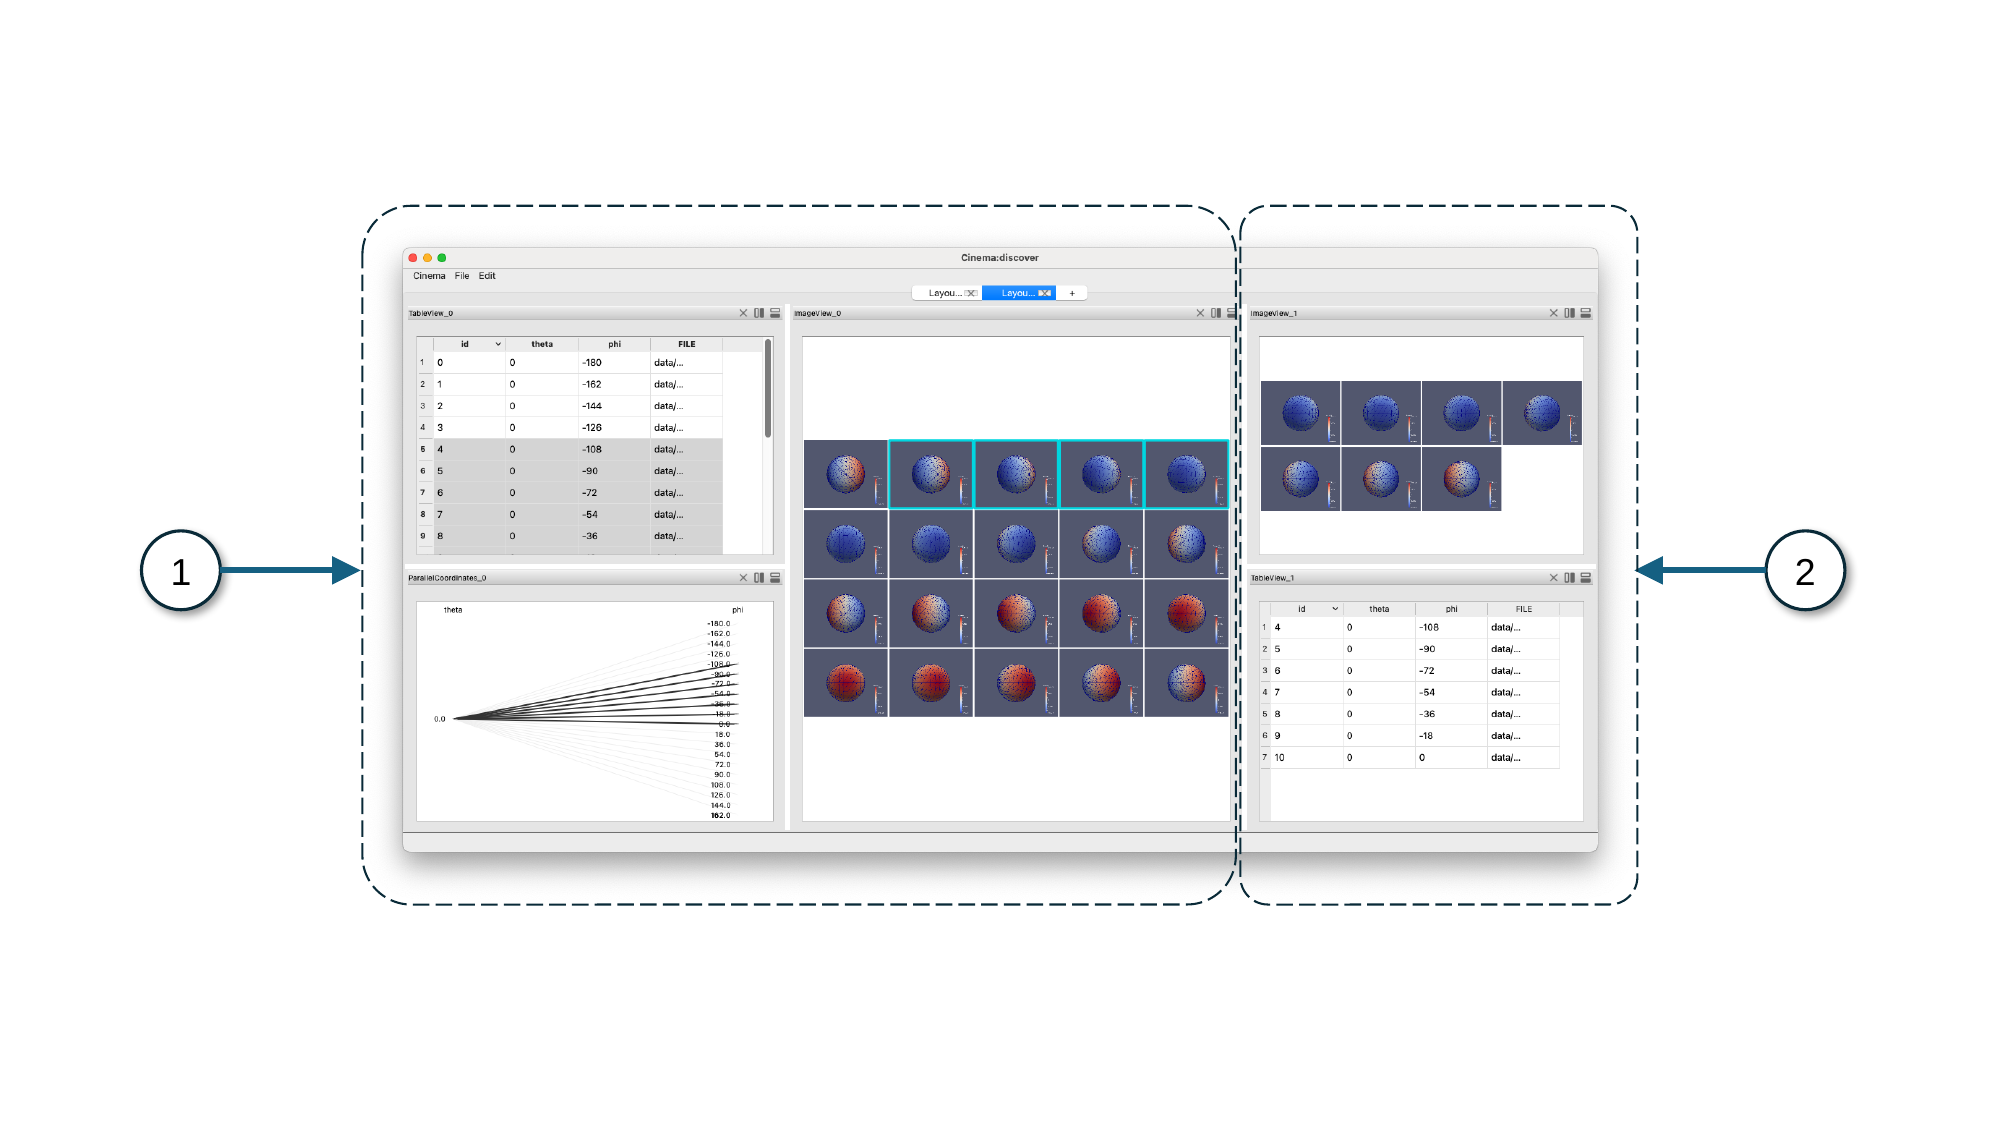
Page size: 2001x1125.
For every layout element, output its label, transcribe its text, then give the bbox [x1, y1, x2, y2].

text_box 2 [1764, 529, 1847, 612]
picture [361, 219, 1638, 905]
text_box 1 [139, 529, 222, 612]
text_box [1242, 204, 1636, 219]
text_box [375, 204, 1221, 219]
